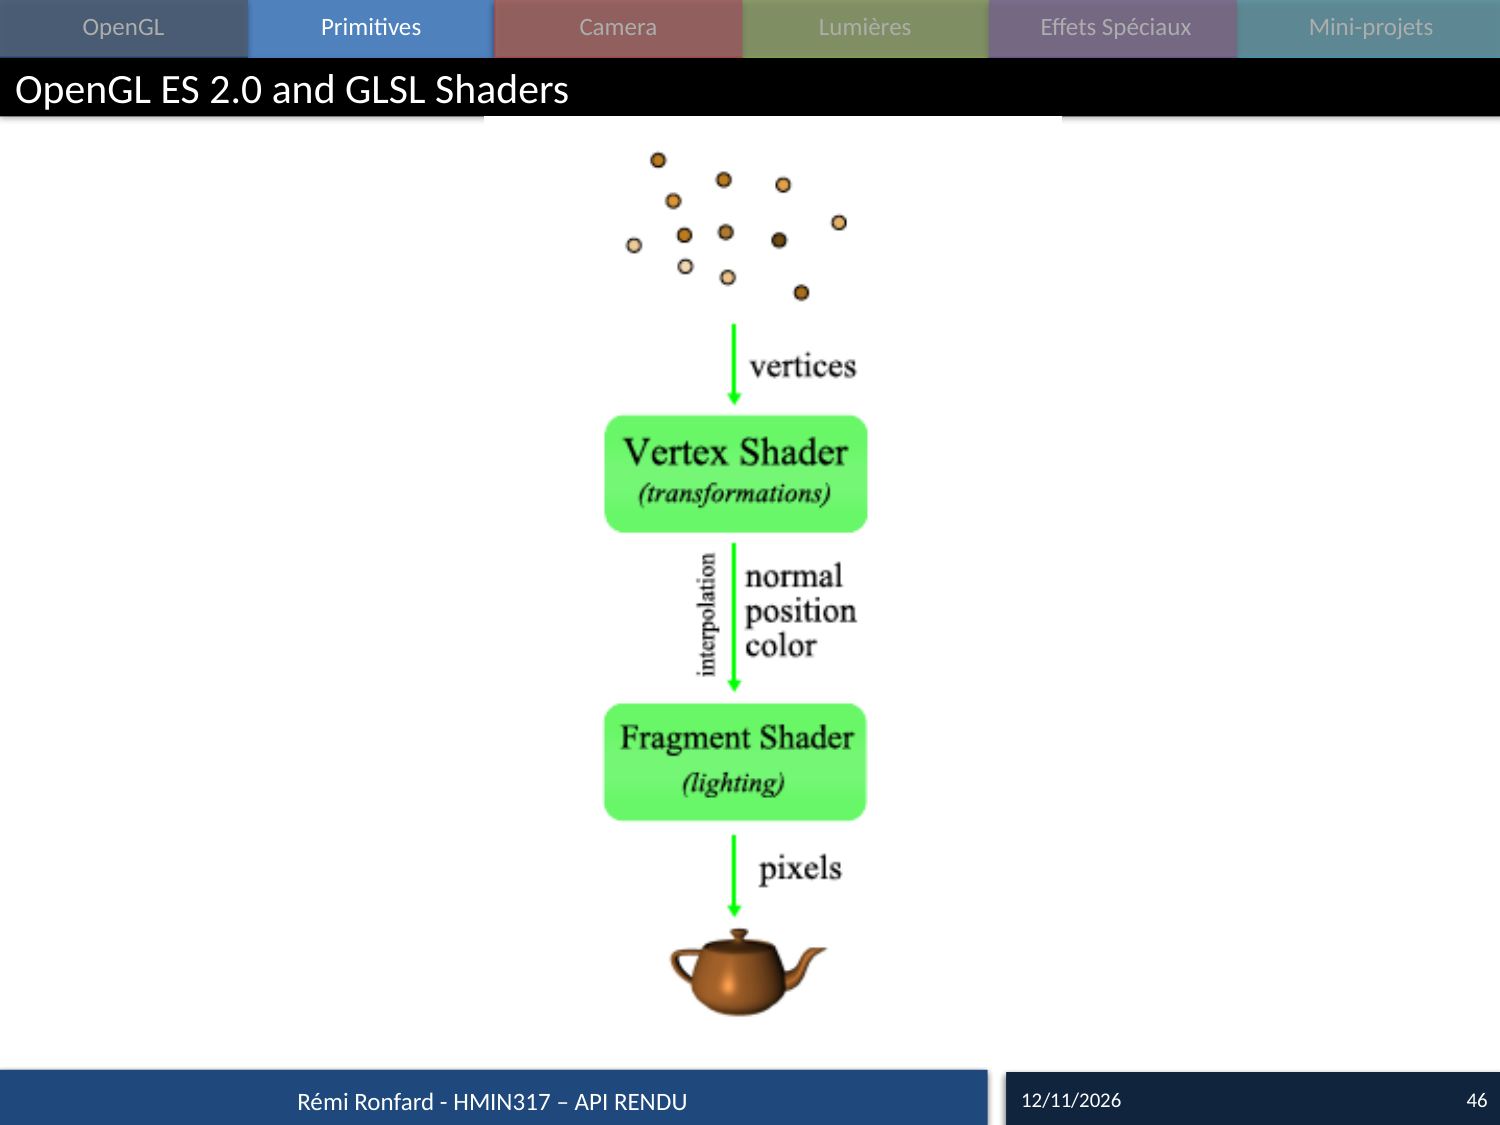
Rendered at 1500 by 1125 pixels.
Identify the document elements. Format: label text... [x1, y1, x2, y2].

picture [484, 116, 1063, 1042]
title OpenGL ES 2.0 and GLSL Shaders [0, 58, 1500, 117]
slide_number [1006, 1070, 1153, 1125]
slide_number 46 [1153, 1071, 1500, 1125]
footer Rémi Ronfard - HMIN317 – API RENDU [0, 1072, 988, 1125]
